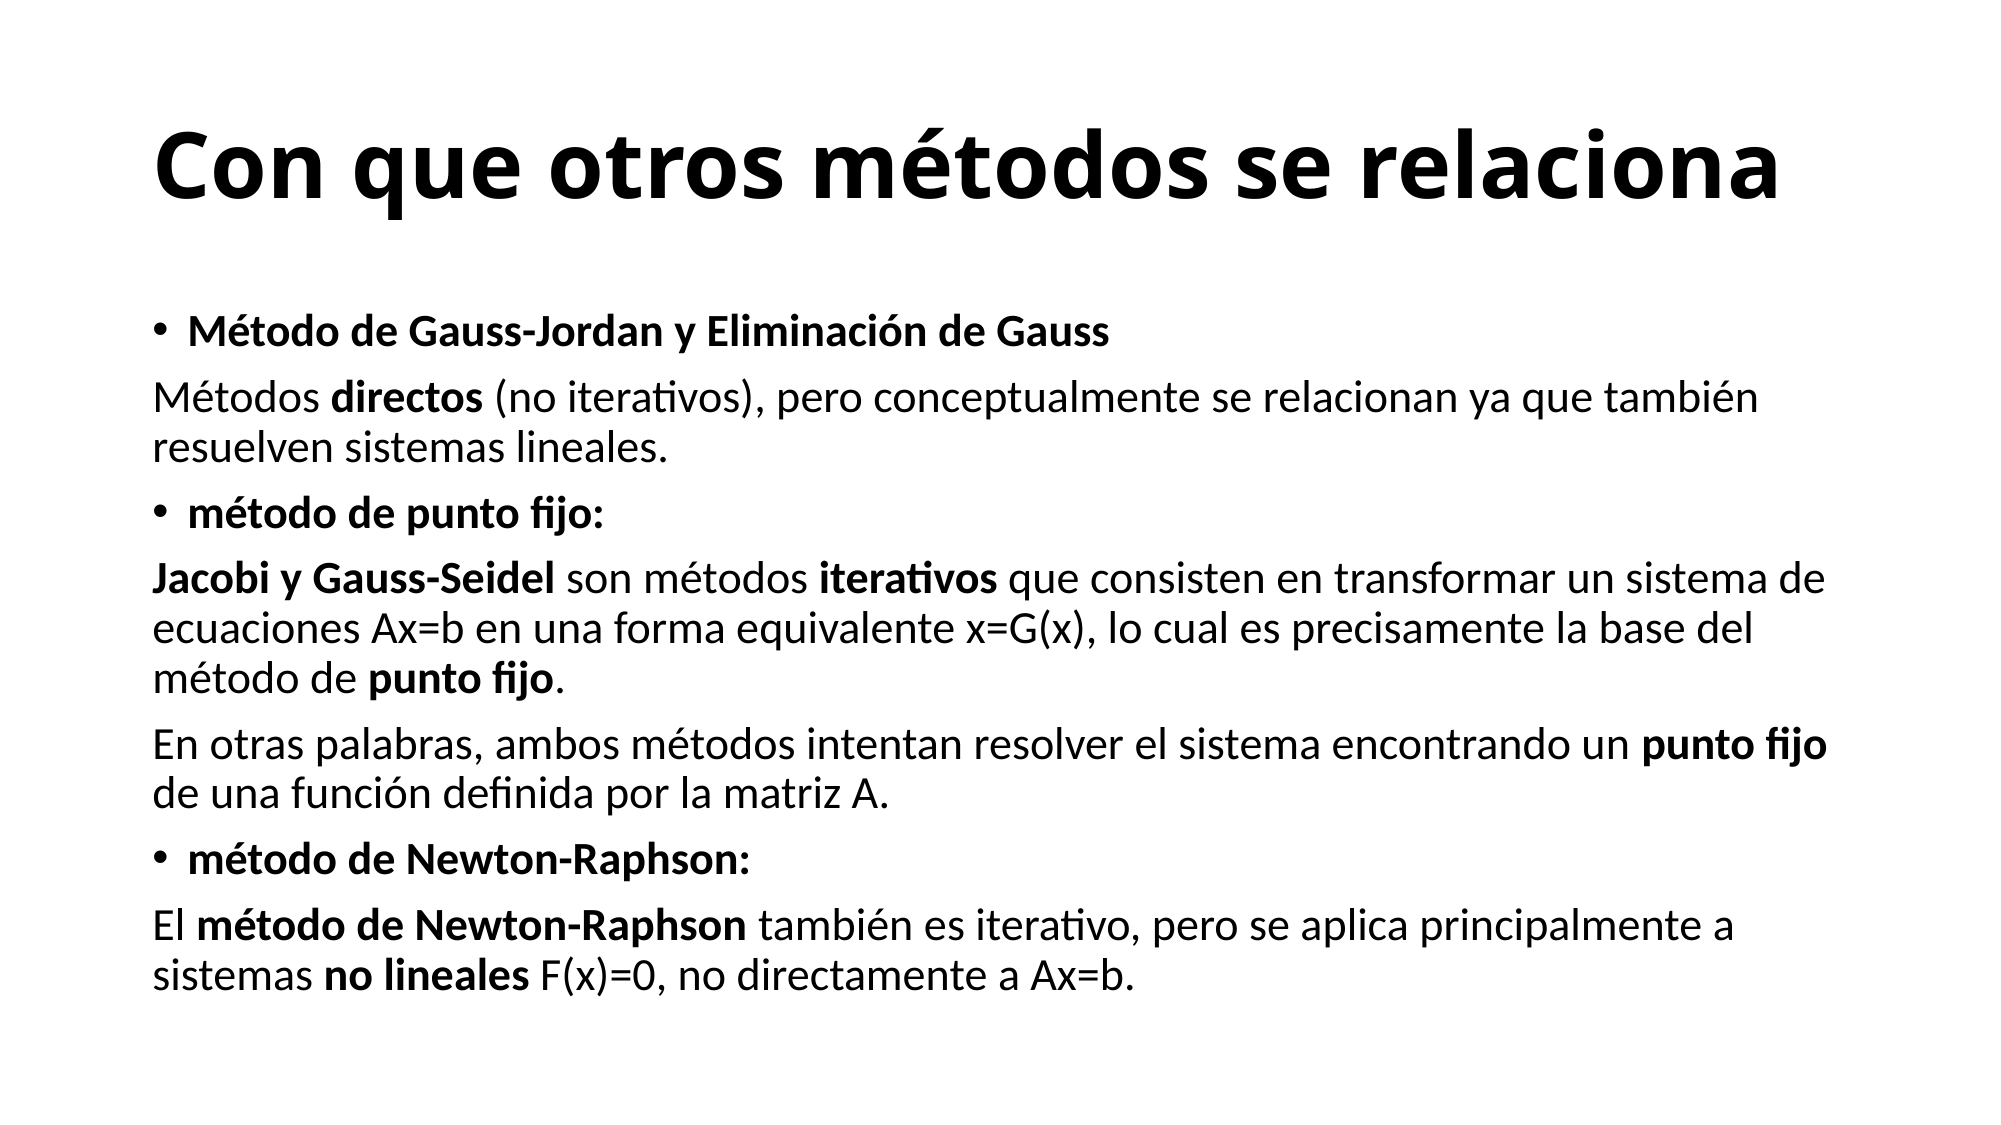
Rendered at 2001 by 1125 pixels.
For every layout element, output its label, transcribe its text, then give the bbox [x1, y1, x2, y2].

list Método de Gauss-Jordan y Eliminación de Gauss Métodos directos (no iterativos), pero conceptualmente se relacionan ya que también resuelven sistemas lineales. método de punto fijo: Jacobi y Gauss-Seidel son métodos iterativos que consisten en transformar un sistema de ecuaciones Ax=b en una forma equivalente x=G(x), lo cual es precisamente la base del método de punto fijo. En otras palabras, ambos métodos intentan resolver el sistema encontrando un punto fijo de una función definida por la matriz A. método de Newton-Raphson: El método de Newton-Raphson también es iterativo, pero se aplica principalmente a sistemas no lineales F(x)=0, no directamente a Ax=b. [137, 299, 1863, 1014]
title Con que otros métodos se relaciona [137, 59, 1863, 278]
